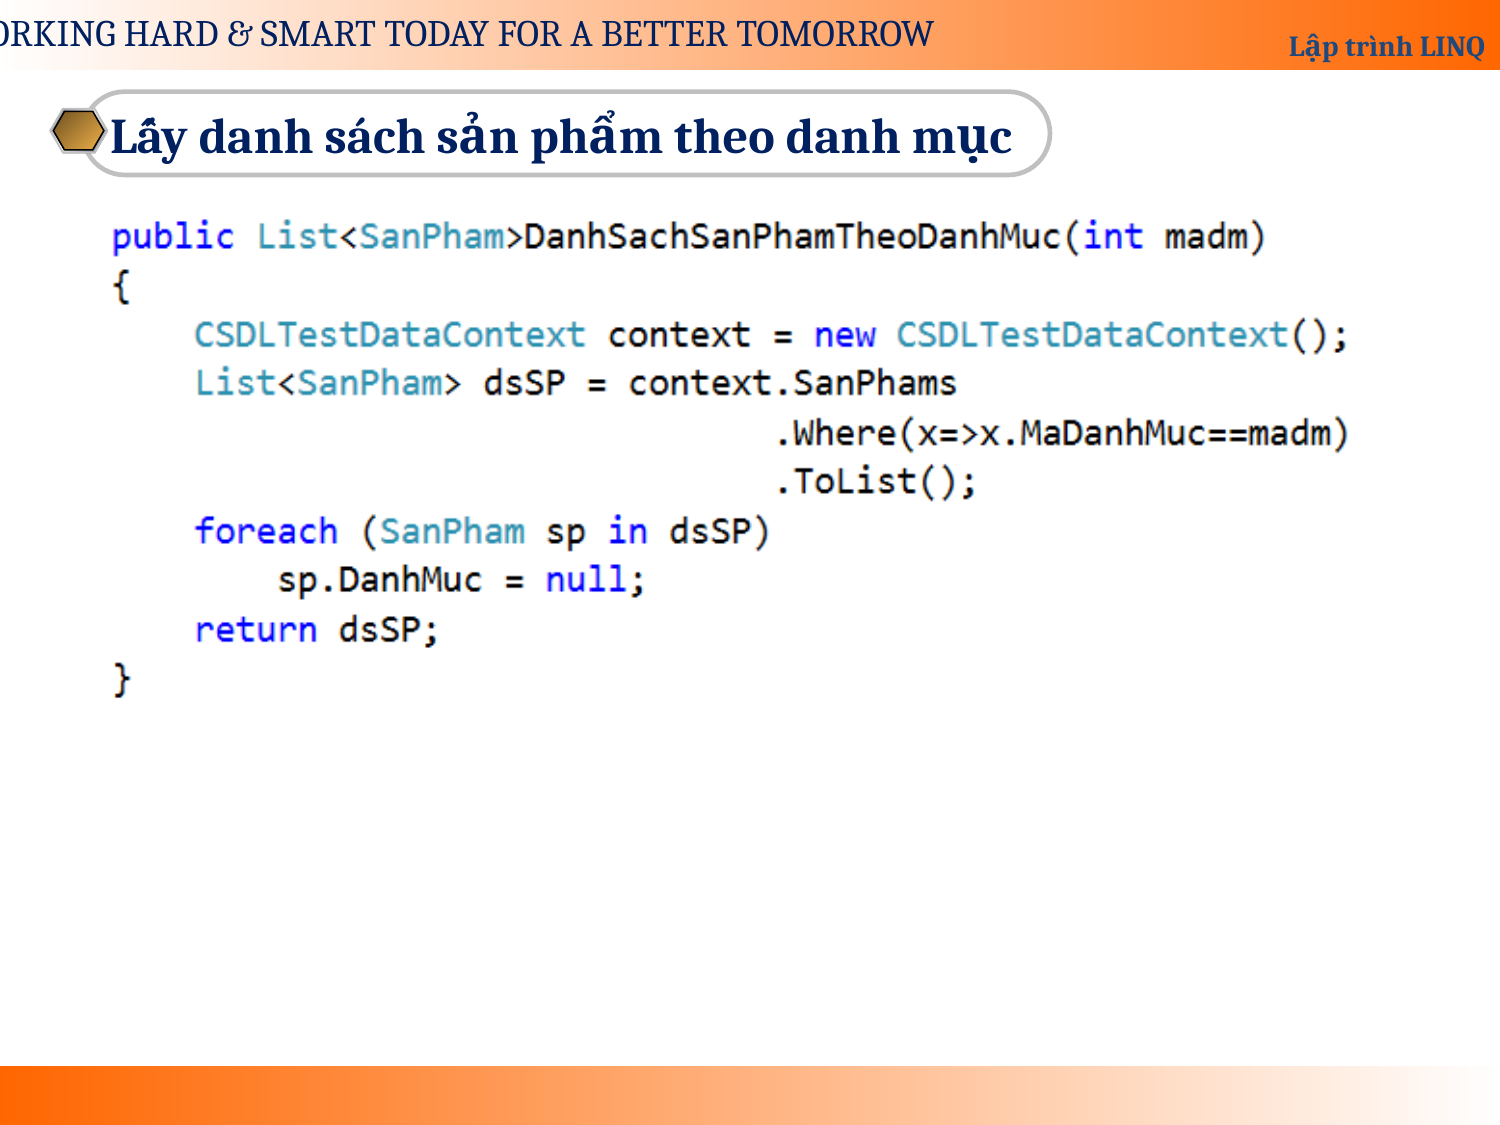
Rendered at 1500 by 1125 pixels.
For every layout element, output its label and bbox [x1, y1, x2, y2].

picture [109, 212, 1360, 701]
text_box [49, 91, 1051, 176]
